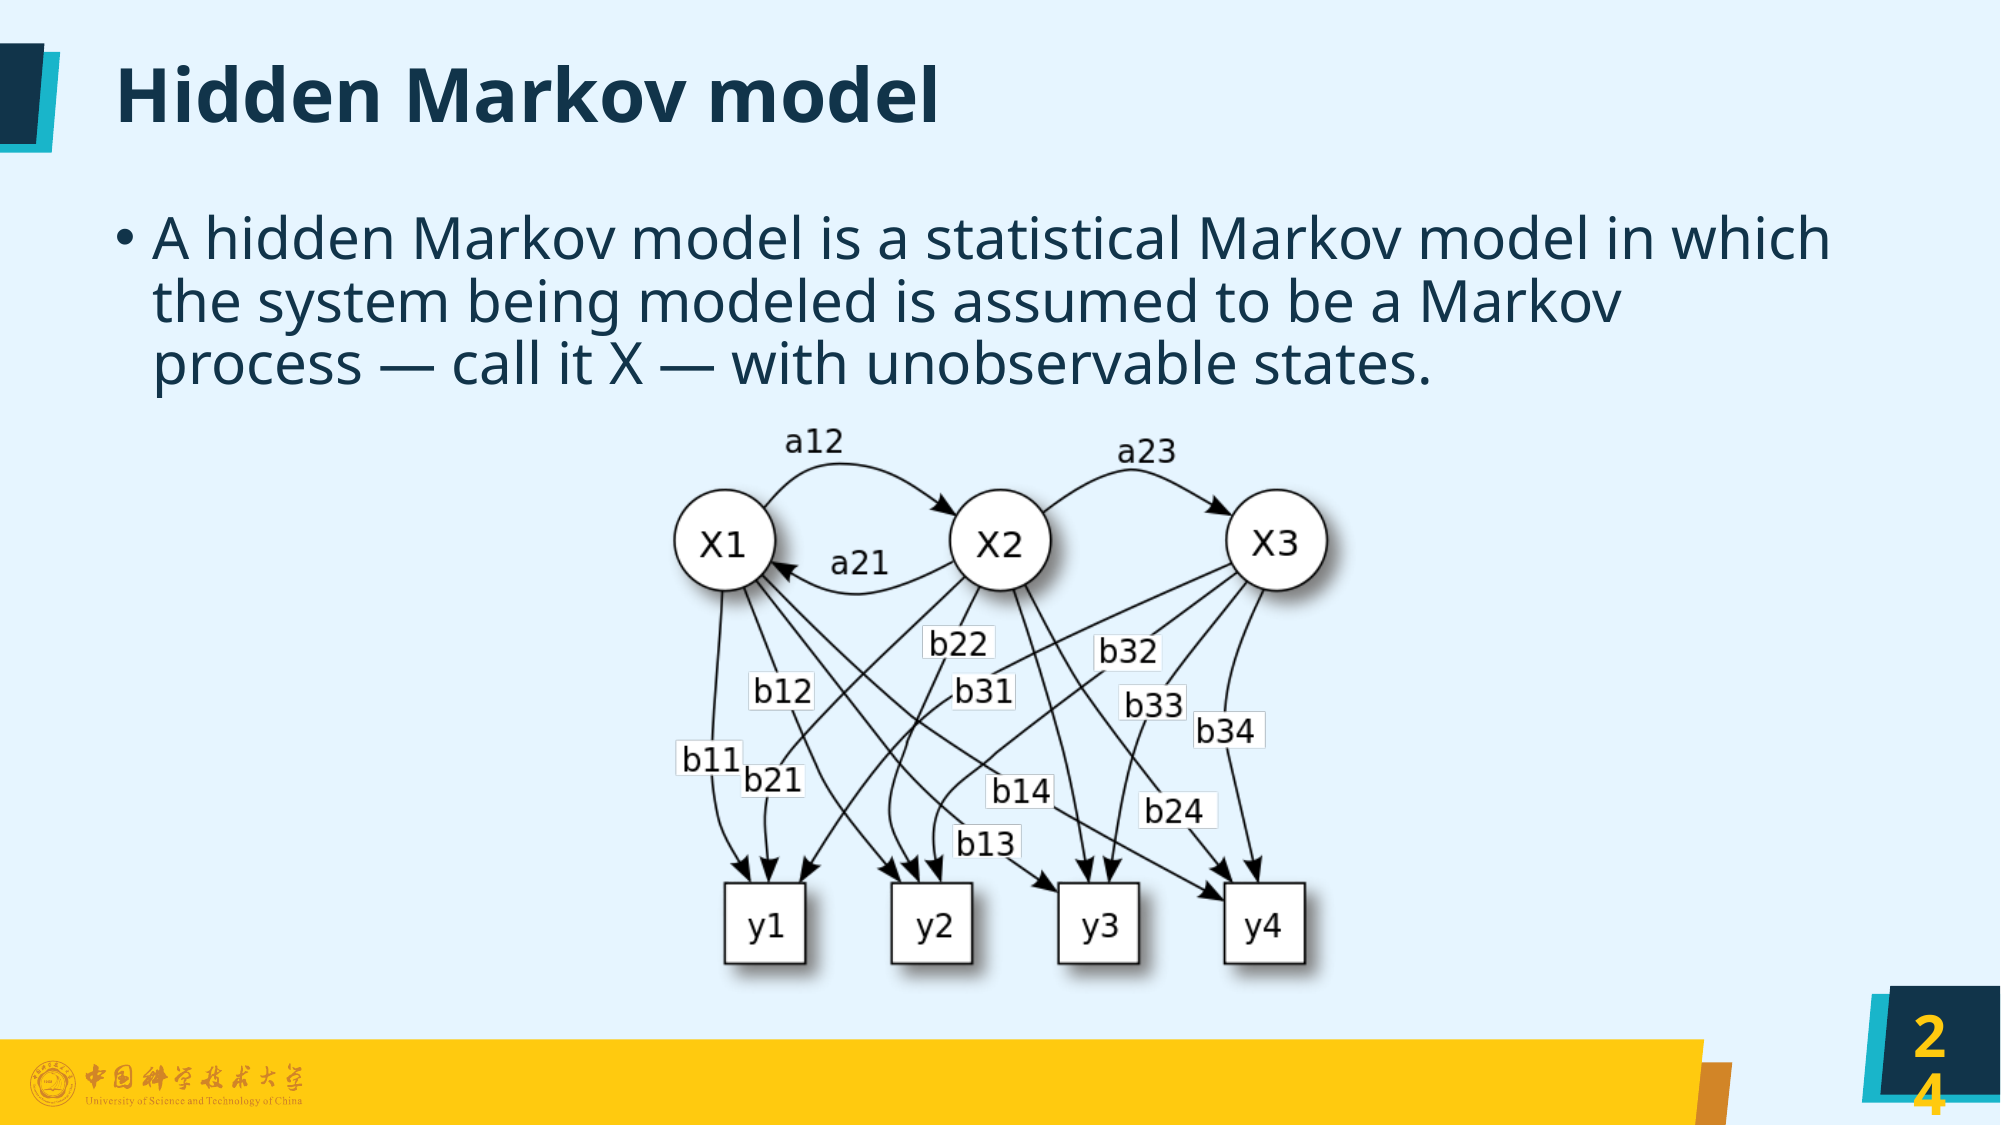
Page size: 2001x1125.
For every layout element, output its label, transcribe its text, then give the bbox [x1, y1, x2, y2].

title Hidden Markov model [99, 43, 1863, 153]
list A hidden Markov model is a statistical Markov model in which the system being modeled is assumed to be a Markov process — call it X — with unobservable states. [99, 201, 1862, 973]
picture [572, 373, 1428, 1059]
slide_number 24 [1898, 993, 1989, 1084]
